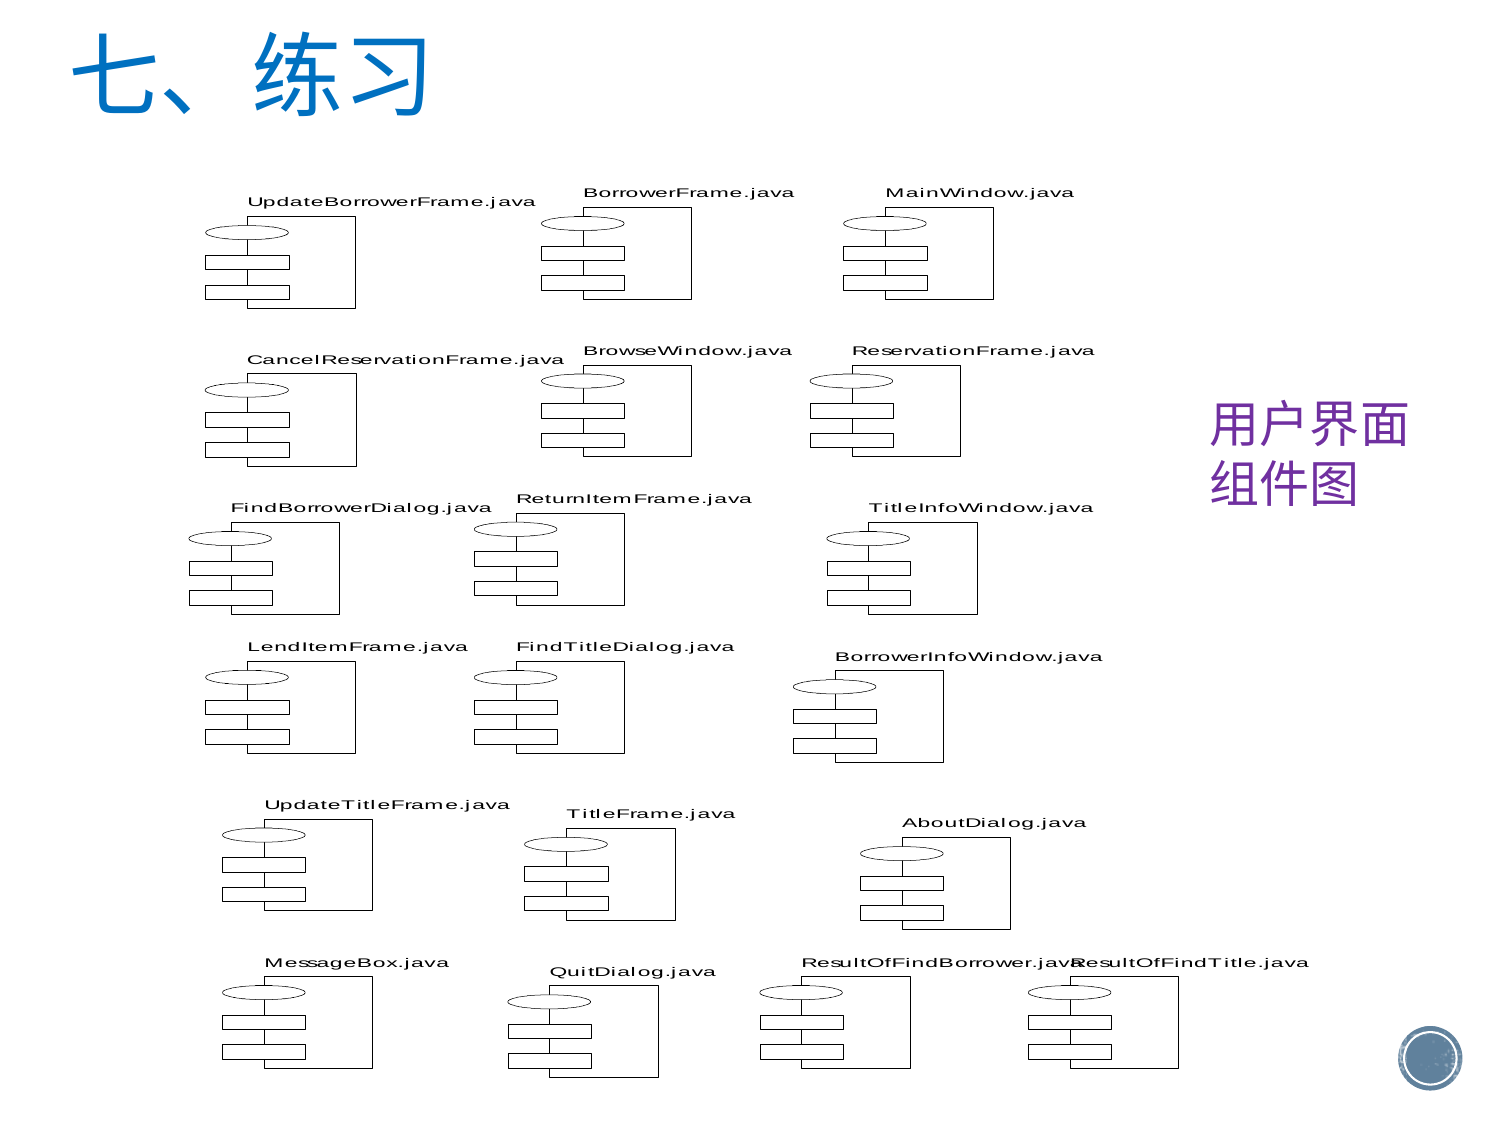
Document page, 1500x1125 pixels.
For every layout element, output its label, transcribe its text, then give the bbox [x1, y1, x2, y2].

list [129, 145, 1424, 1122]
text_box 七、练习 [53, 21, 1329, 139]
